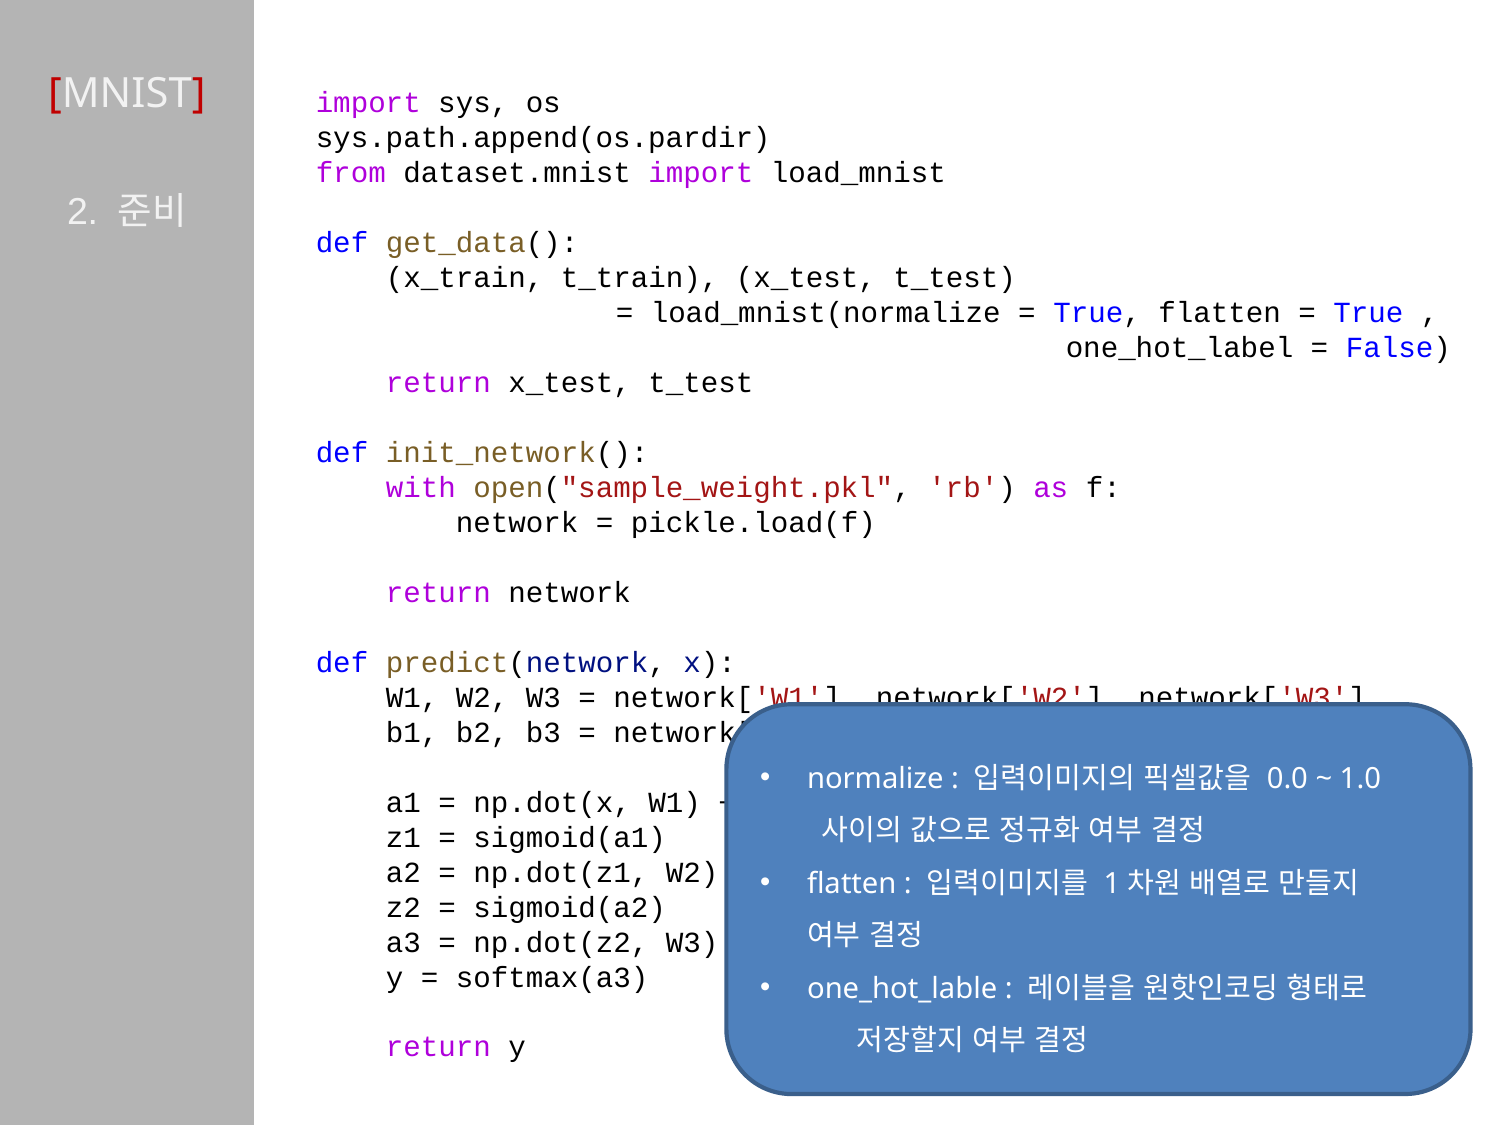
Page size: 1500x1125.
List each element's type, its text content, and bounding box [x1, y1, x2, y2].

title [MNIST] [0, 44, 254, 138]
text_box import sys, os sys.path.append(os.pardir) from dataset.mnist import load_mnist def get_data(): (x_train, t_train), (x_test, t_test) = load_mnist(normalize = True, flatten = True , one_hot_label = False) return x_test, t_test def init_network(): with open("sample_weight.pkl", 'rb') as f: network = pickle.load(f) return network def predict(network, x): W1, W2, W3 = network['W1'], network['W2'], network['W3'] b1, b2, b3 = network['b1'], network['b2'], network['b3'] a1 = np.dot(x, W1) + b1 z1 = sigmoid(a1) a2 = np.dot(z1, W2) + b2 z2 = sigmoid(a2) a3 = np.dot(z2, W3) + b3 y = softmax(a3) return y [301, 76, 1500, 1071]
text_box normalize : 입력이미지의 픽셀값을 0.0 ~ 1.0 사이의 값으로 정규화 여부 결정 flatten : 입력이미지를 1차원 배열로 만들지 여부 결정 one_hot_lable : 레이블을 원핫인코딩 형태로 저장할지 여부 결정 [724, 702, 1473, 1097]
text_box [0, 0, 256, 1125]
subtitle 2. 준비 [0, 179, 254, 239]
